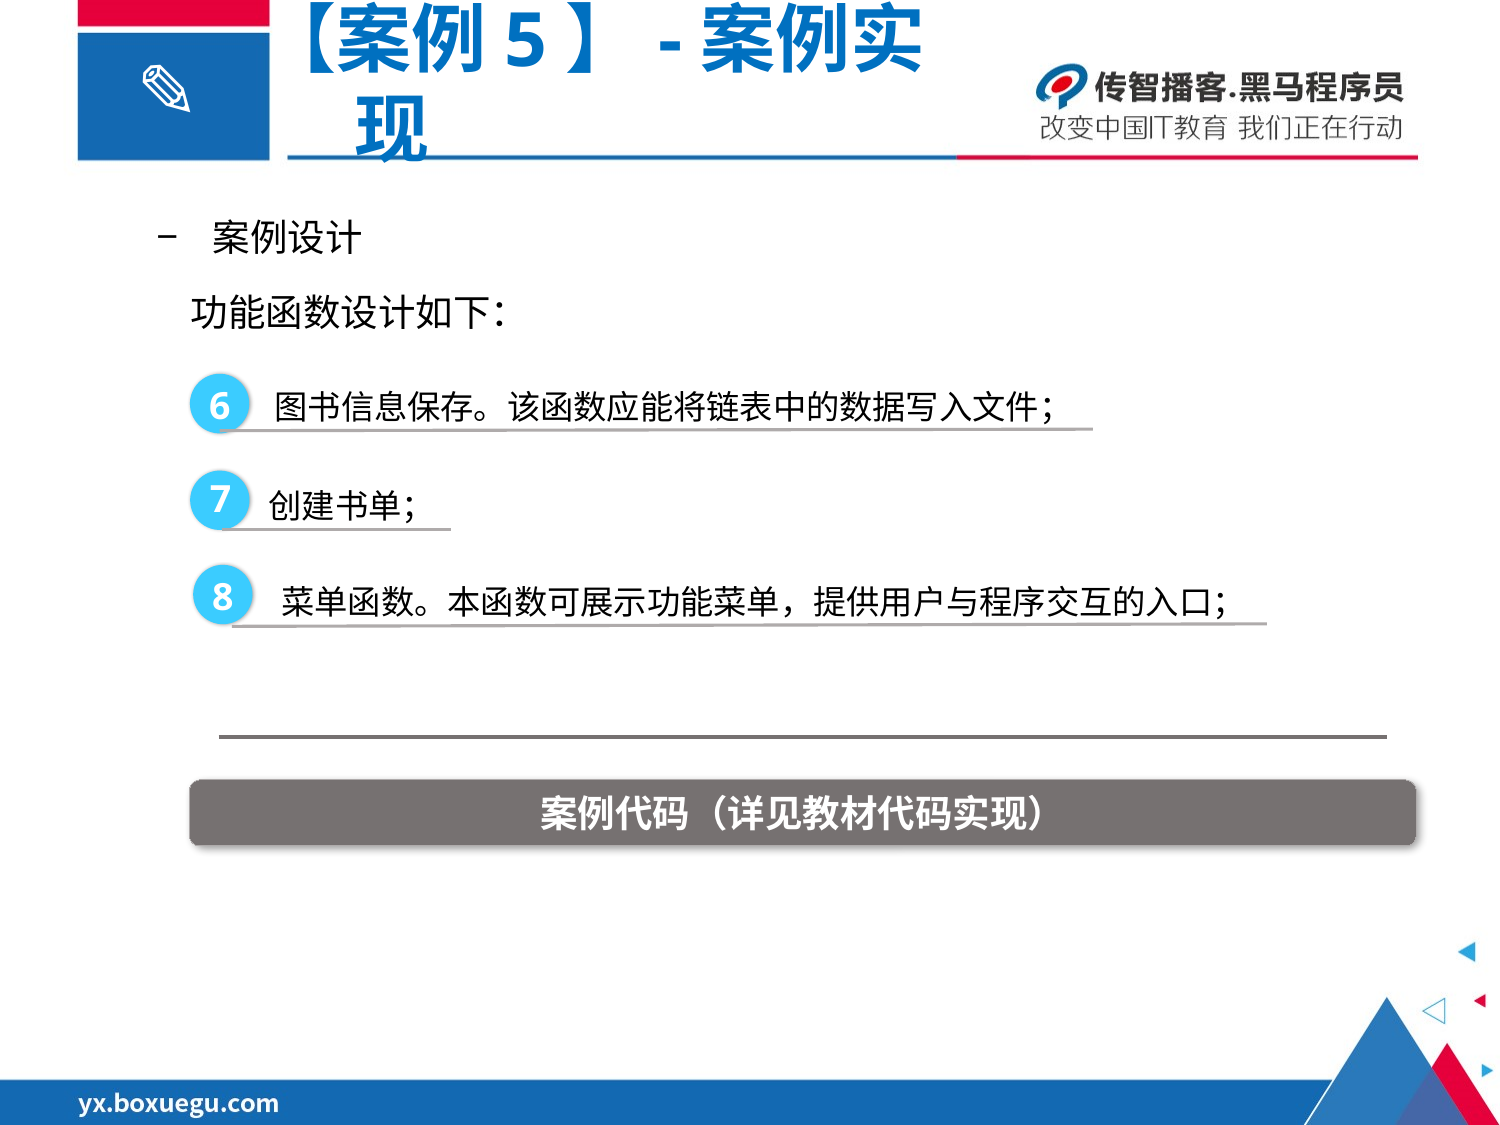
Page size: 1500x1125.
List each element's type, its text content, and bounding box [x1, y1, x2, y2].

text_box [246, 389, 250, 418]
text_box 创建书单； [253, 465, 450, 529]
text_box 菜单函数。本函数可展示功能菜单，提供用户与程序交互的入口； [266, 561, 1261, 623]
text_box 案例代码（详见教材代码实现） [189, 779, 1417, 846]
text_box [249, 580, 253, 609]
picture [0, 0, 1500, 1125]
text_box [190, 484, 195, 517]
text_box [231, 623, 1267, 627]
text_box 【案例5】-案例实现 [246, 18, 1011, 145]
text_box 8 [197, 565, 249, 626]
text_box 7 [195, 467, 247, 528]
text_box [193, 580, 197, 610]
text_box 案例设计 功能函数设计如下： [141, 184, 1419, 342]
text_box 6 [194, 374, 246, 435]
text_box [189, 388, 194, 419]
text_box 图书信息保存。该函数应能将链表中的数据写入文件； [259, 367, 1088, 429]
